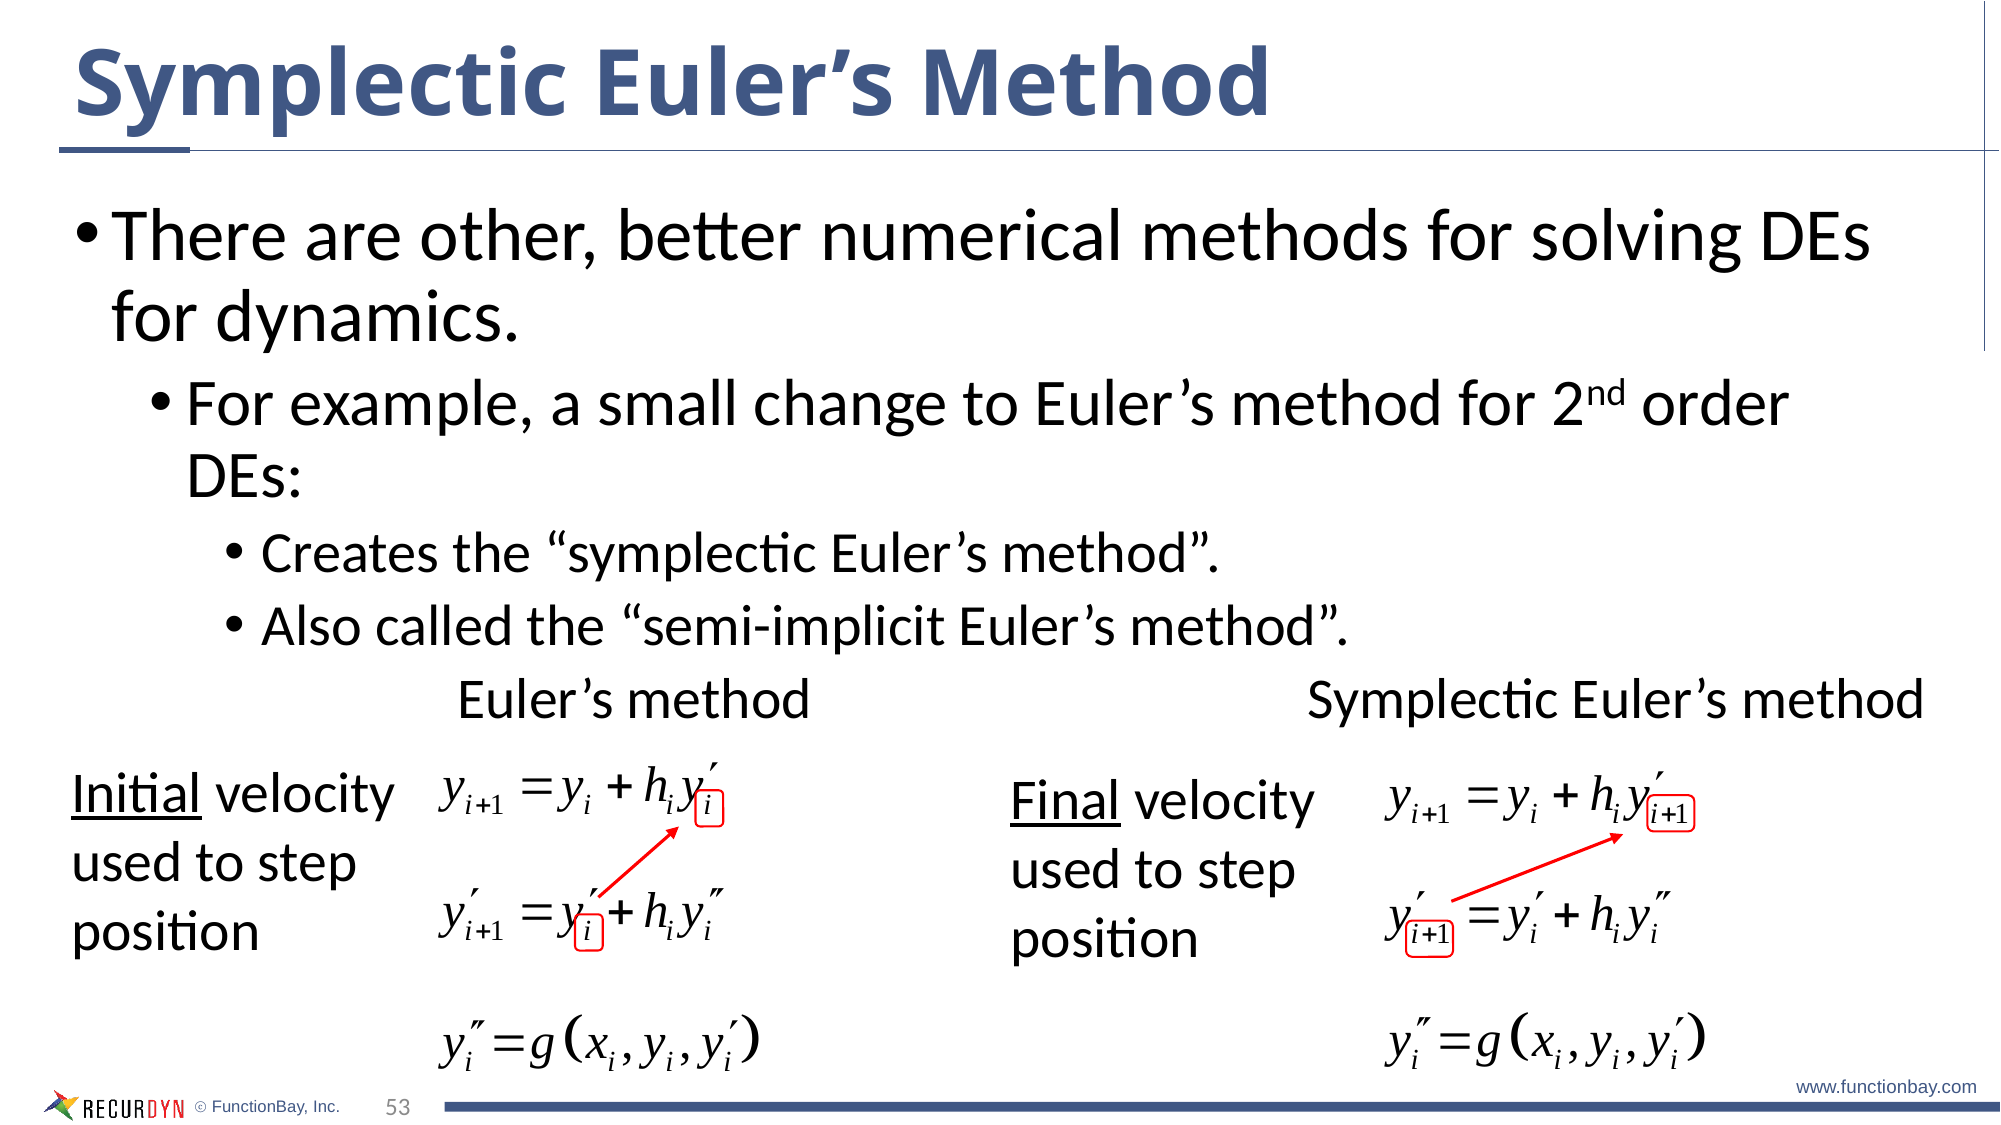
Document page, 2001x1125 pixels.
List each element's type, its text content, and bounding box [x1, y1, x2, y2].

text_box Symplectic Euler’s method [1293, 653, 1943, 738]
slide_number 53 [359, 1075, 437, 1125]
text_box Final velocity used to step position [995, 754, 1356, 977]
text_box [427, 876, 735, 956]
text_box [598, 826, 679, 898]
text_box Initial velocity used to step position [56, 747, 417, 970]
text_box Euler’s method [442, 653, 828, 738]
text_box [427, 1003, 769, 1093]
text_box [1373, 880, 1682, 959]
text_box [1373, 1000, 1715, 1091]
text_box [1451, 834, 1624, 902]
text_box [1373, 760, 1699, 839]
list There are other, better numerical methods for solving DEs for dynamics. For example, a small change to Euler’s method for 2nd order DEs: Creates the “symplectic Euler’s method”. Also called the “semi-implicit Euler’s method”. [59, 188, 1937, 1014]
picture [43, 1090, 186, 1121]
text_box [427, 751, 730, 830]
title Symplectic Euler’s Method [59, 11, 1785, 160]
